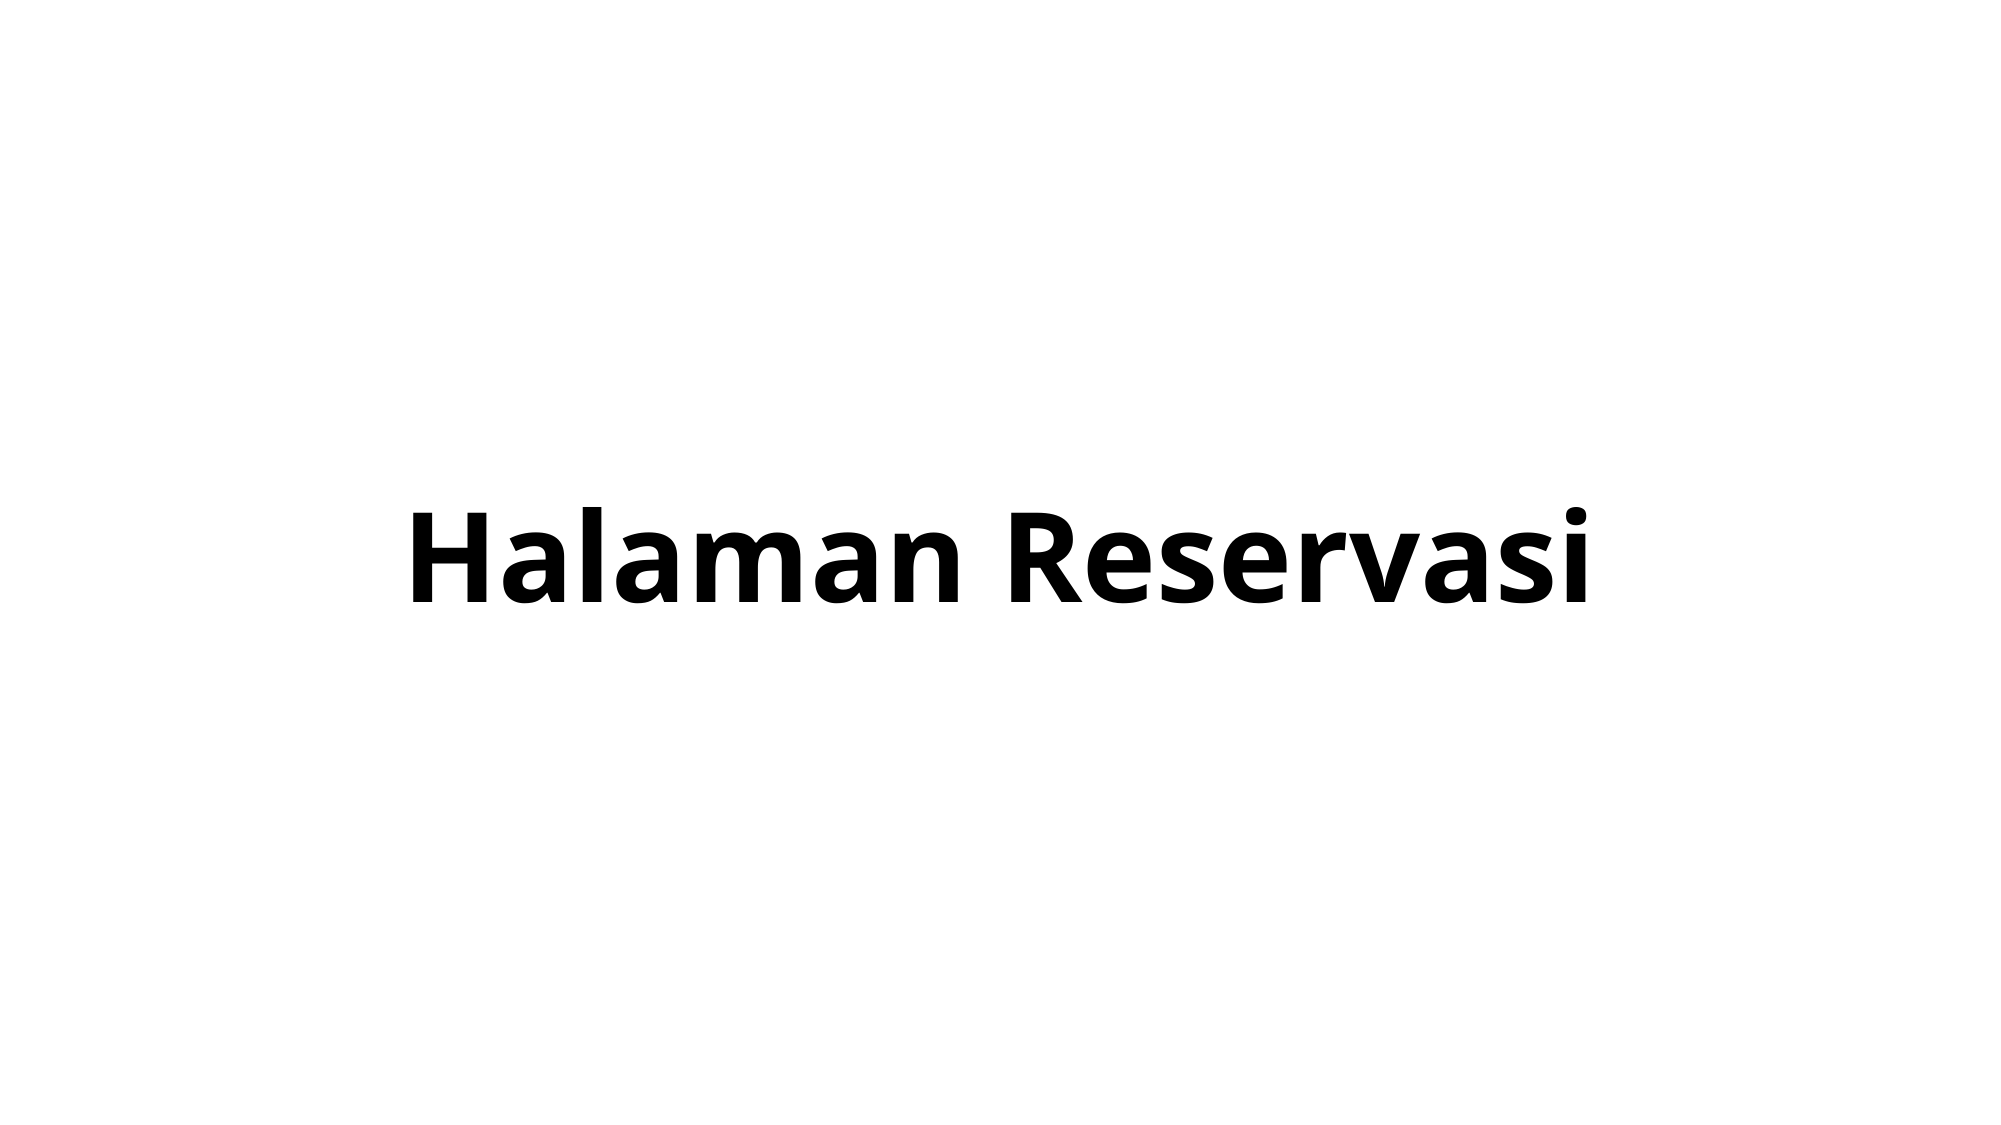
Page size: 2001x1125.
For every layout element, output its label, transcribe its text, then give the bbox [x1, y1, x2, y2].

title Halaman Reservasi [137, 453, 1863, 672]
